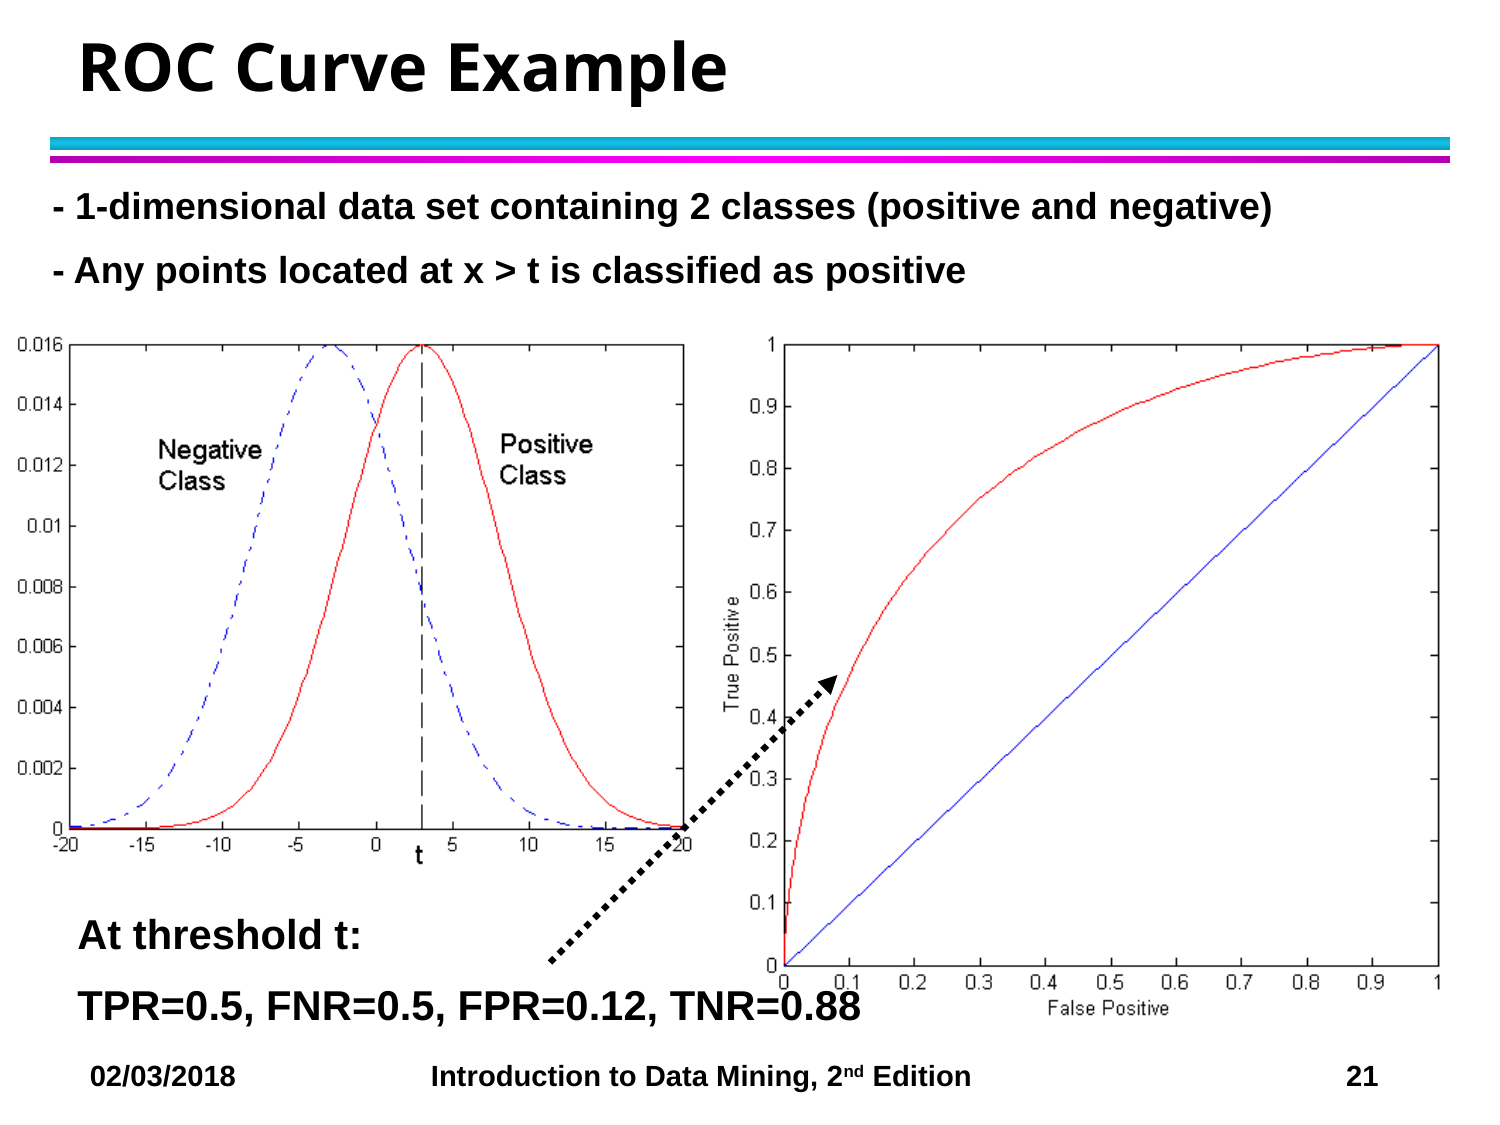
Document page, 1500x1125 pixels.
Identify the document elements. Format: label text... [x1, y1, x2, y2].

title ROC Curve Example [62, 24, 1421, 113]
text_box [62, 287, 1463, 1051]
text_box - 1-dimensional data set containing 2 classes (positive and negative) - Any points located at x > t is classified as positive [37, 174, 1388, 298]
picture [0, 299, 62, 894]
